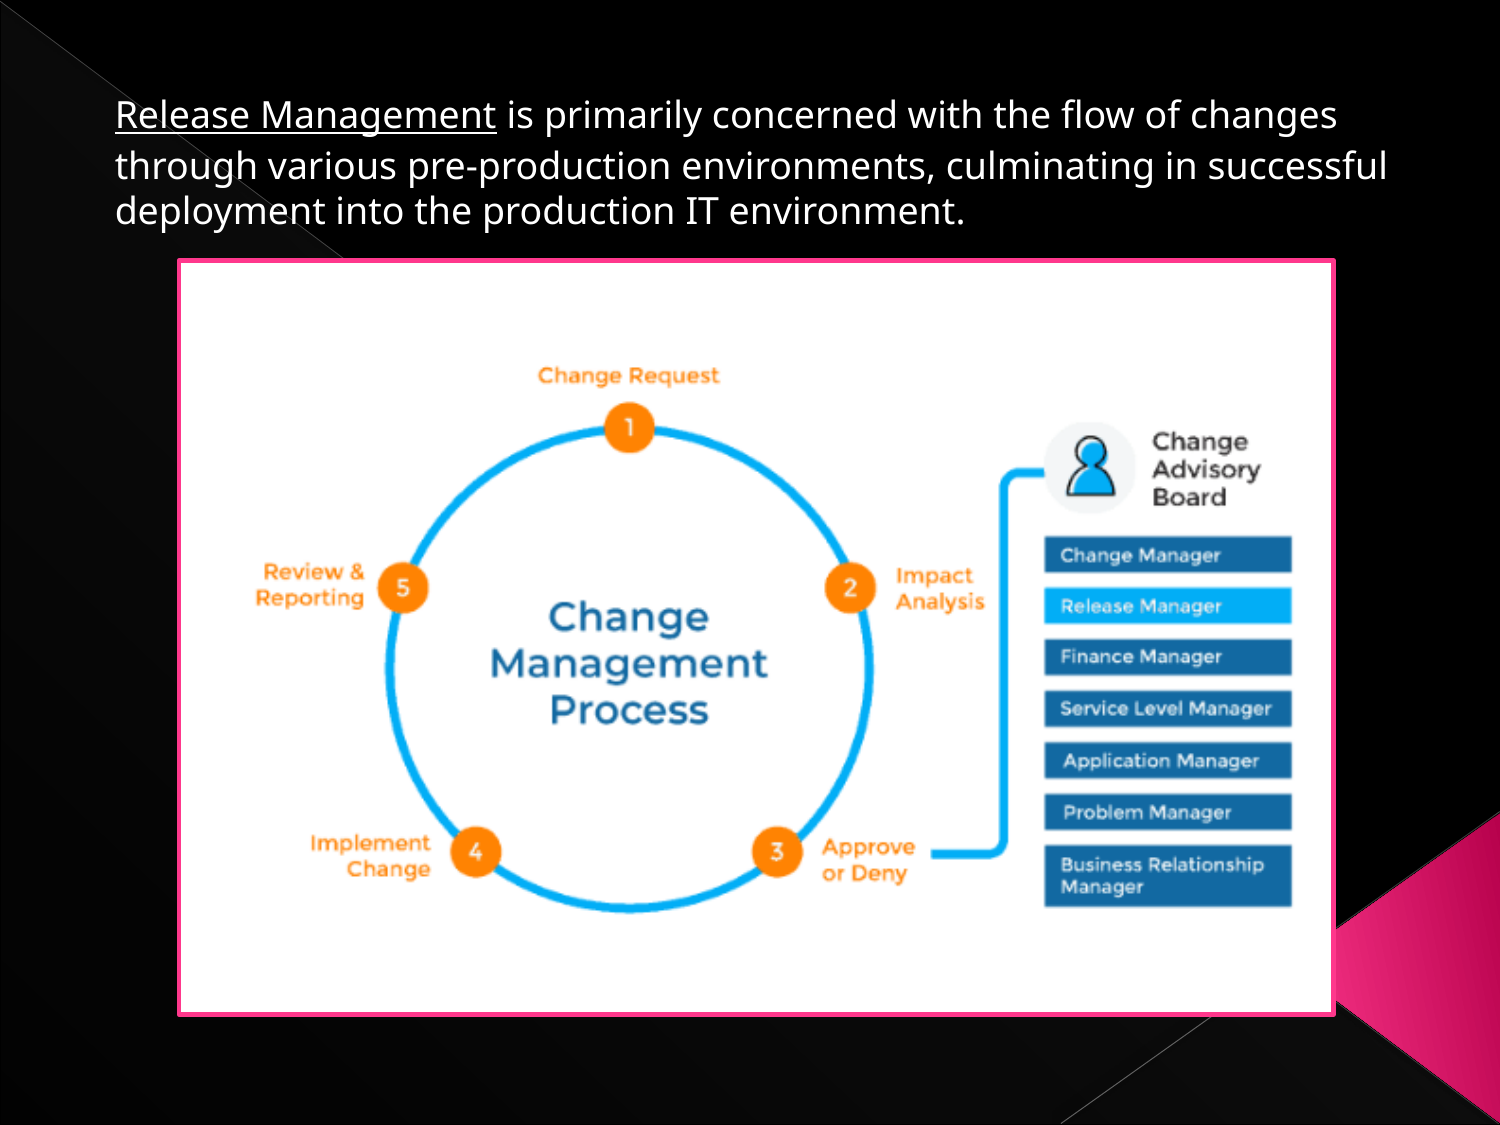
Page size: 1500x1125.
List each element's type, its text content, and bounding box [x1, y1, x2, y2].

picture [180, 262, 1332, 1013]
text_box Release Management is primarily concerned with the flow of changes through various pre-production environments, culminating in successful deployment into the production IT environment. [99, 83, 1413, 240]
